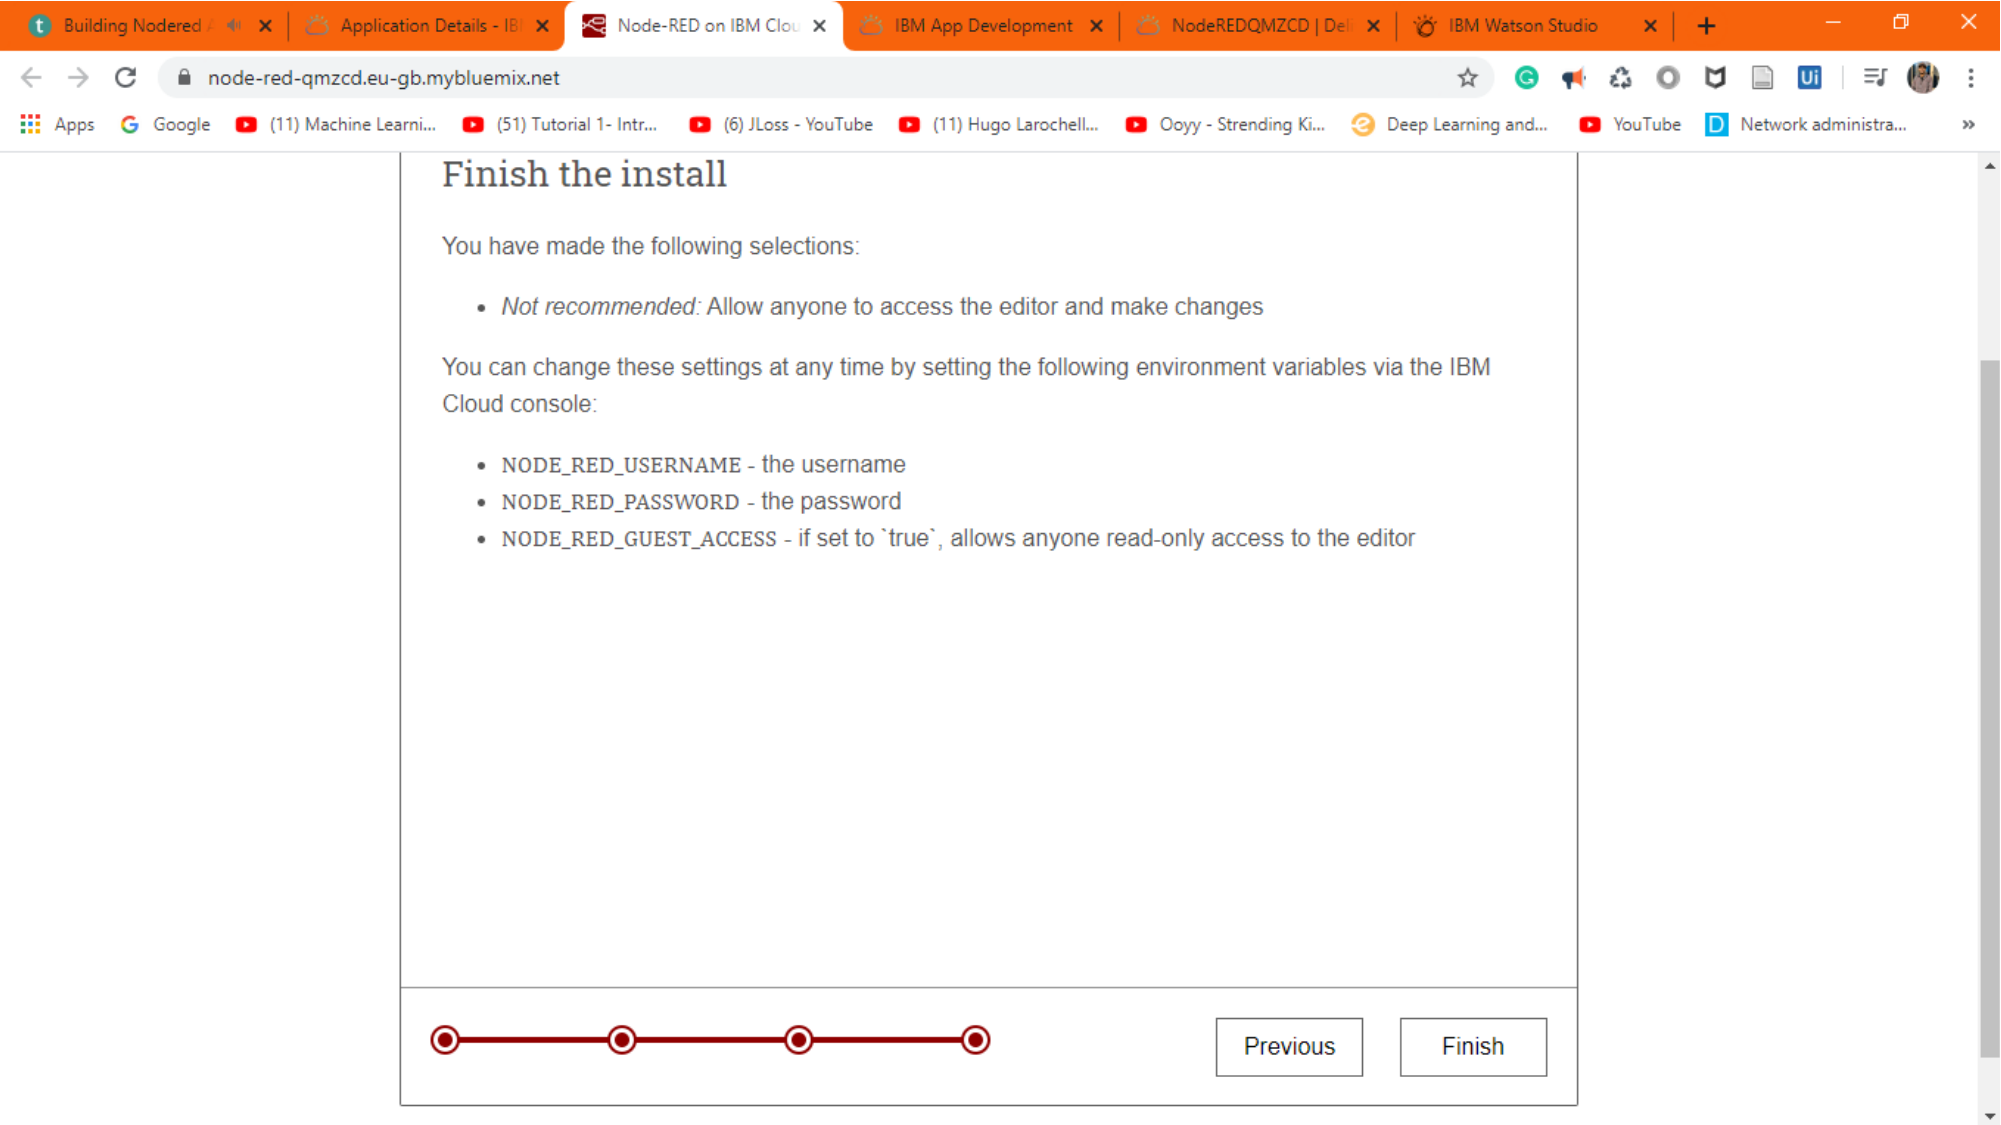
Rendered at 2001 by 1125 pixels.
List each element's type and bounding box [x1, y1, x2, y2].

list [0, 0, 2000, 1125]
